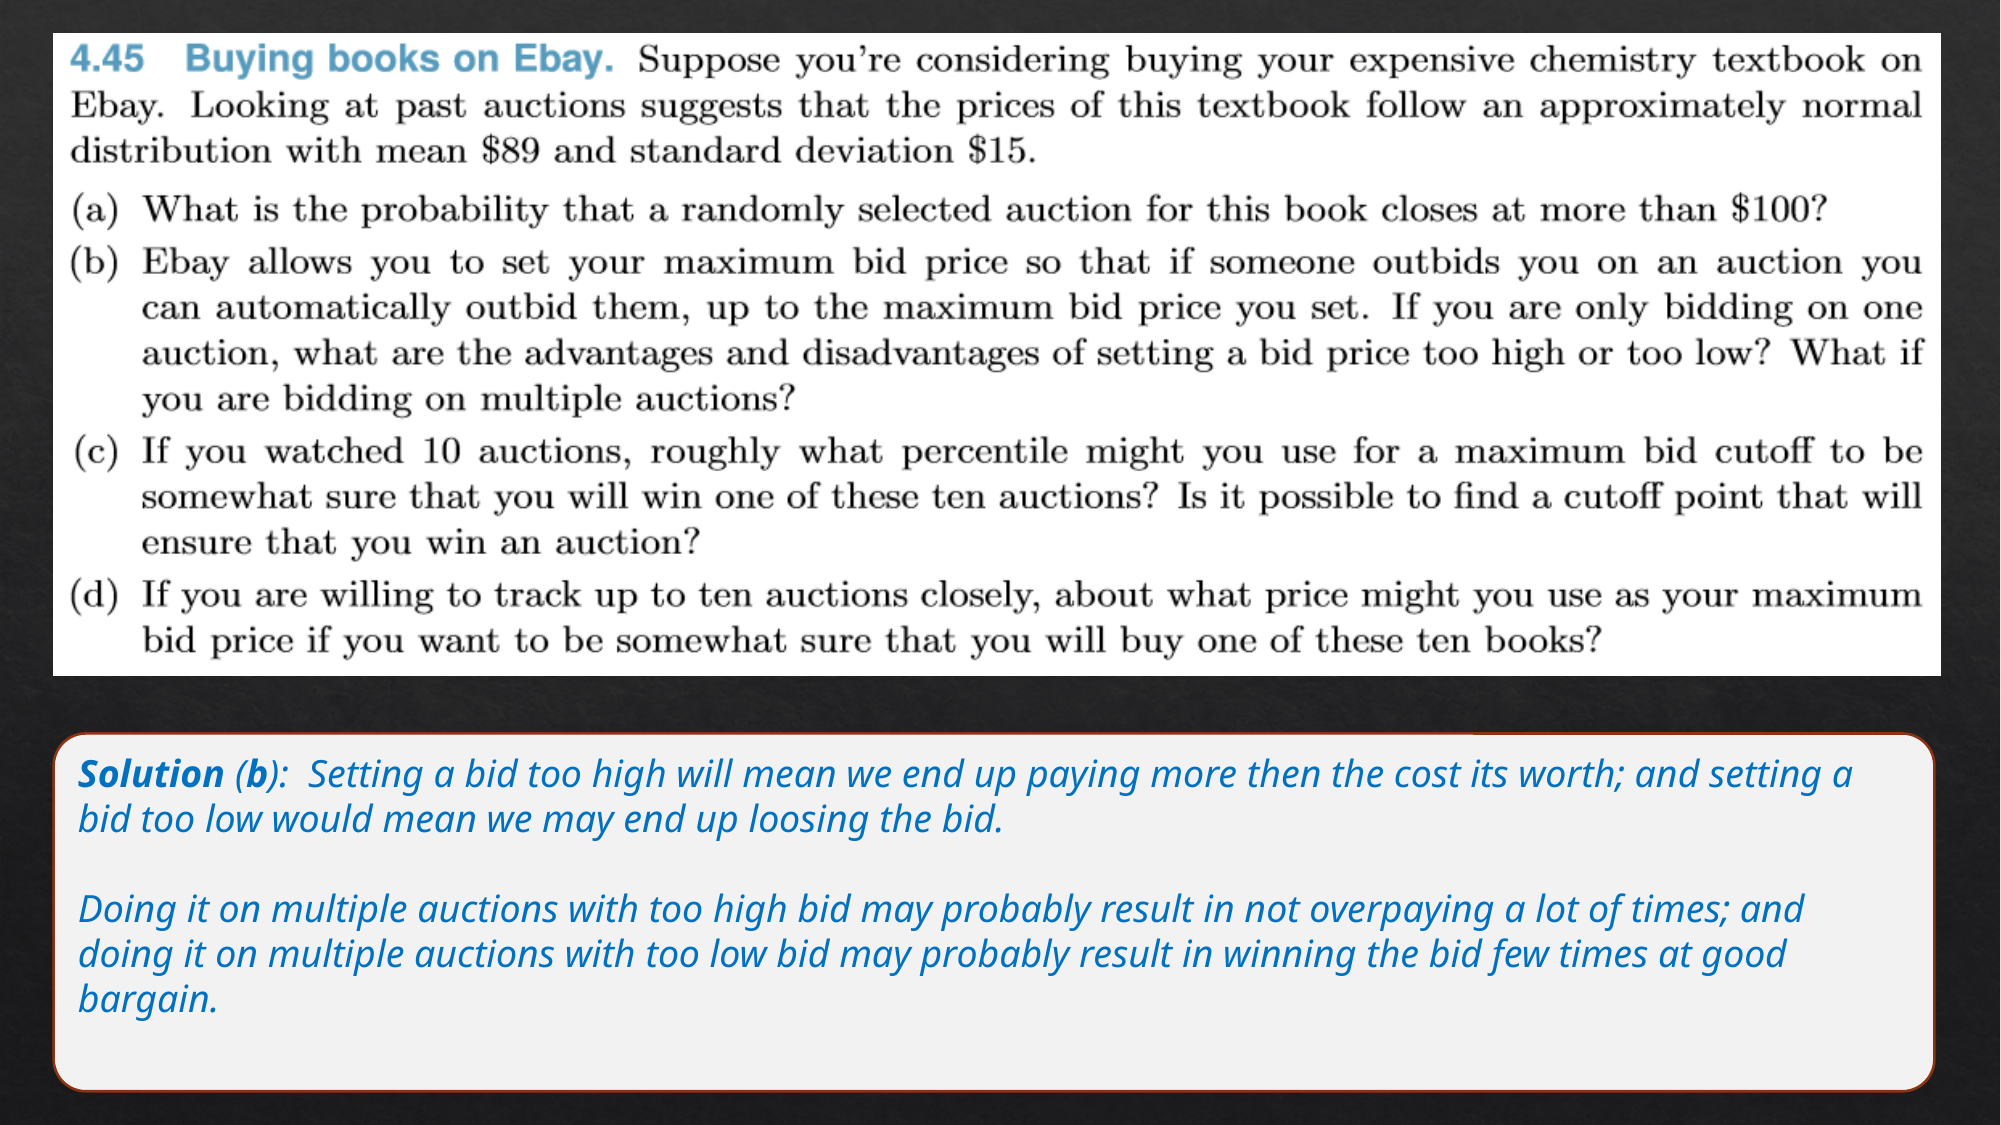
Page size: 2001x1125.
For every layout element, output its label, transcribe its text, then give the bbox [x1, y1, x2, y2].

picture [53, 33, 1941, 677]
text_box Solution (b): Setting a bid too high will mean we end up paying more then the cost its worth; and setting a bid too low would mean we may end up loosing the bid. Doing it on multiple auctions with too high bid may probably result in not overpaying a lot of times; and doing it on multiple auctions with too low bid may probably result in winning the bid few times at good bargain. [52, 732, 1936, 1093]
